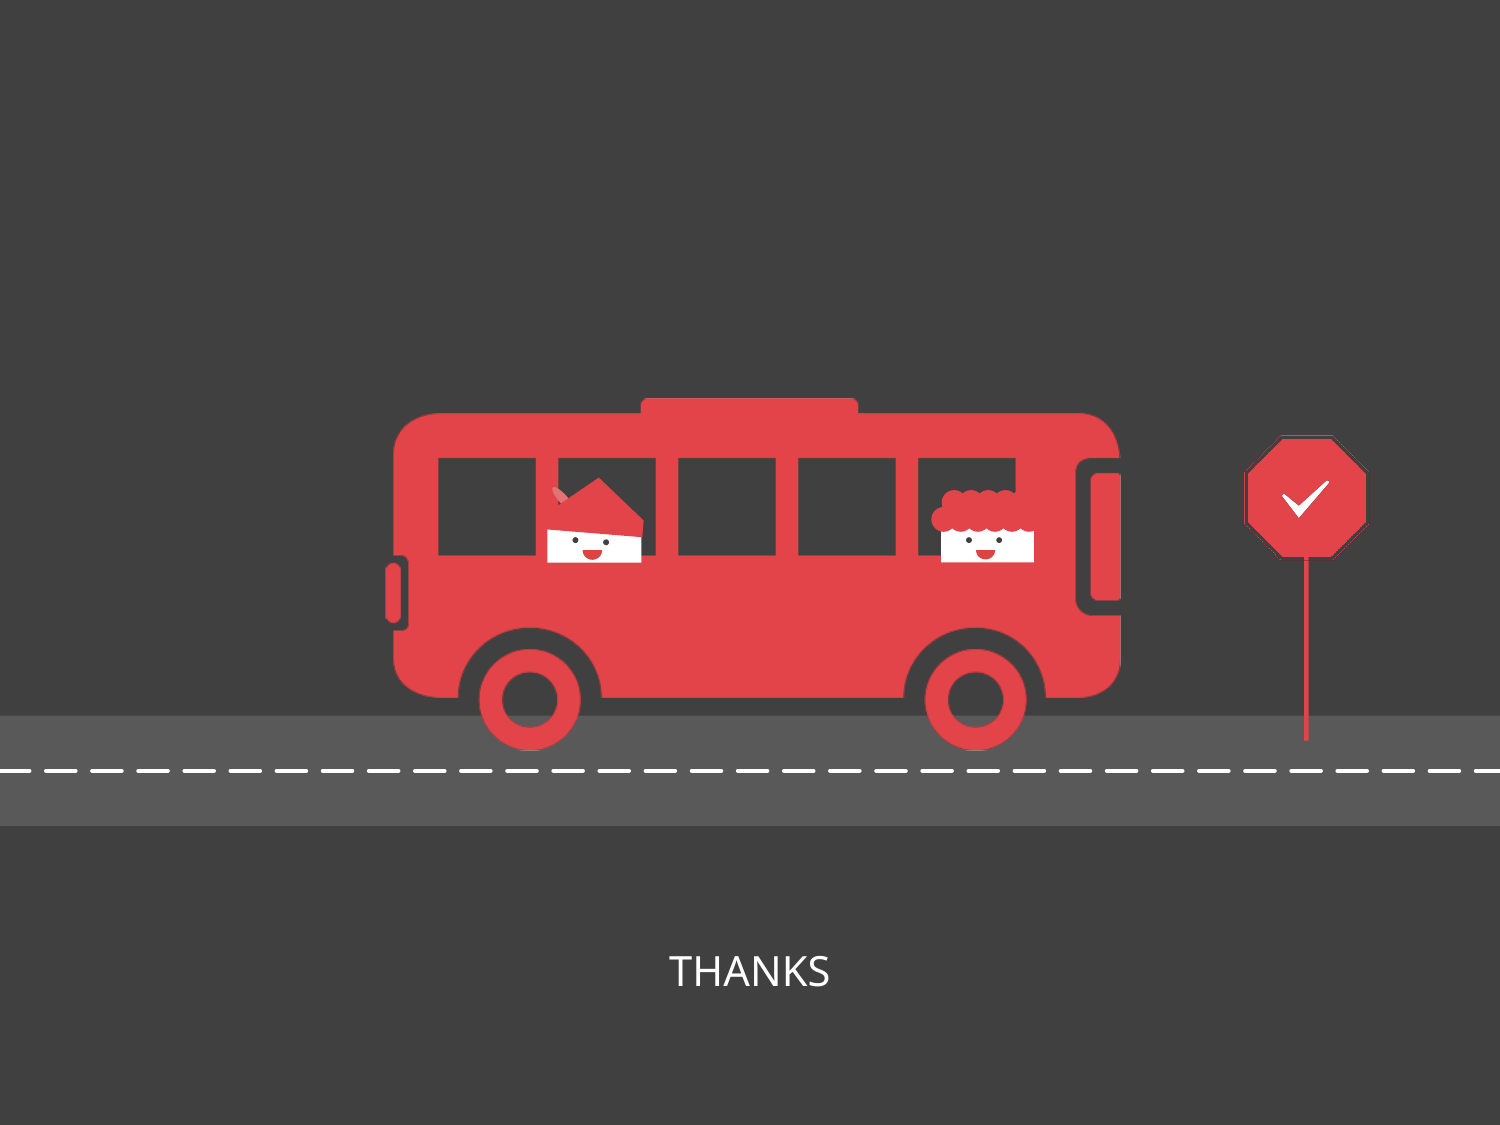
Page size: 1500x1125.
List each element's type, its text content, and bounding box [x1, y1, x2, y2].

text_box THANKS [560, 937, 940, 1003]
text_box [348, 352, 1152, 773]
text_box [0, 715, 1500, 826]
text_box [1237, 428, 1376, 741]
